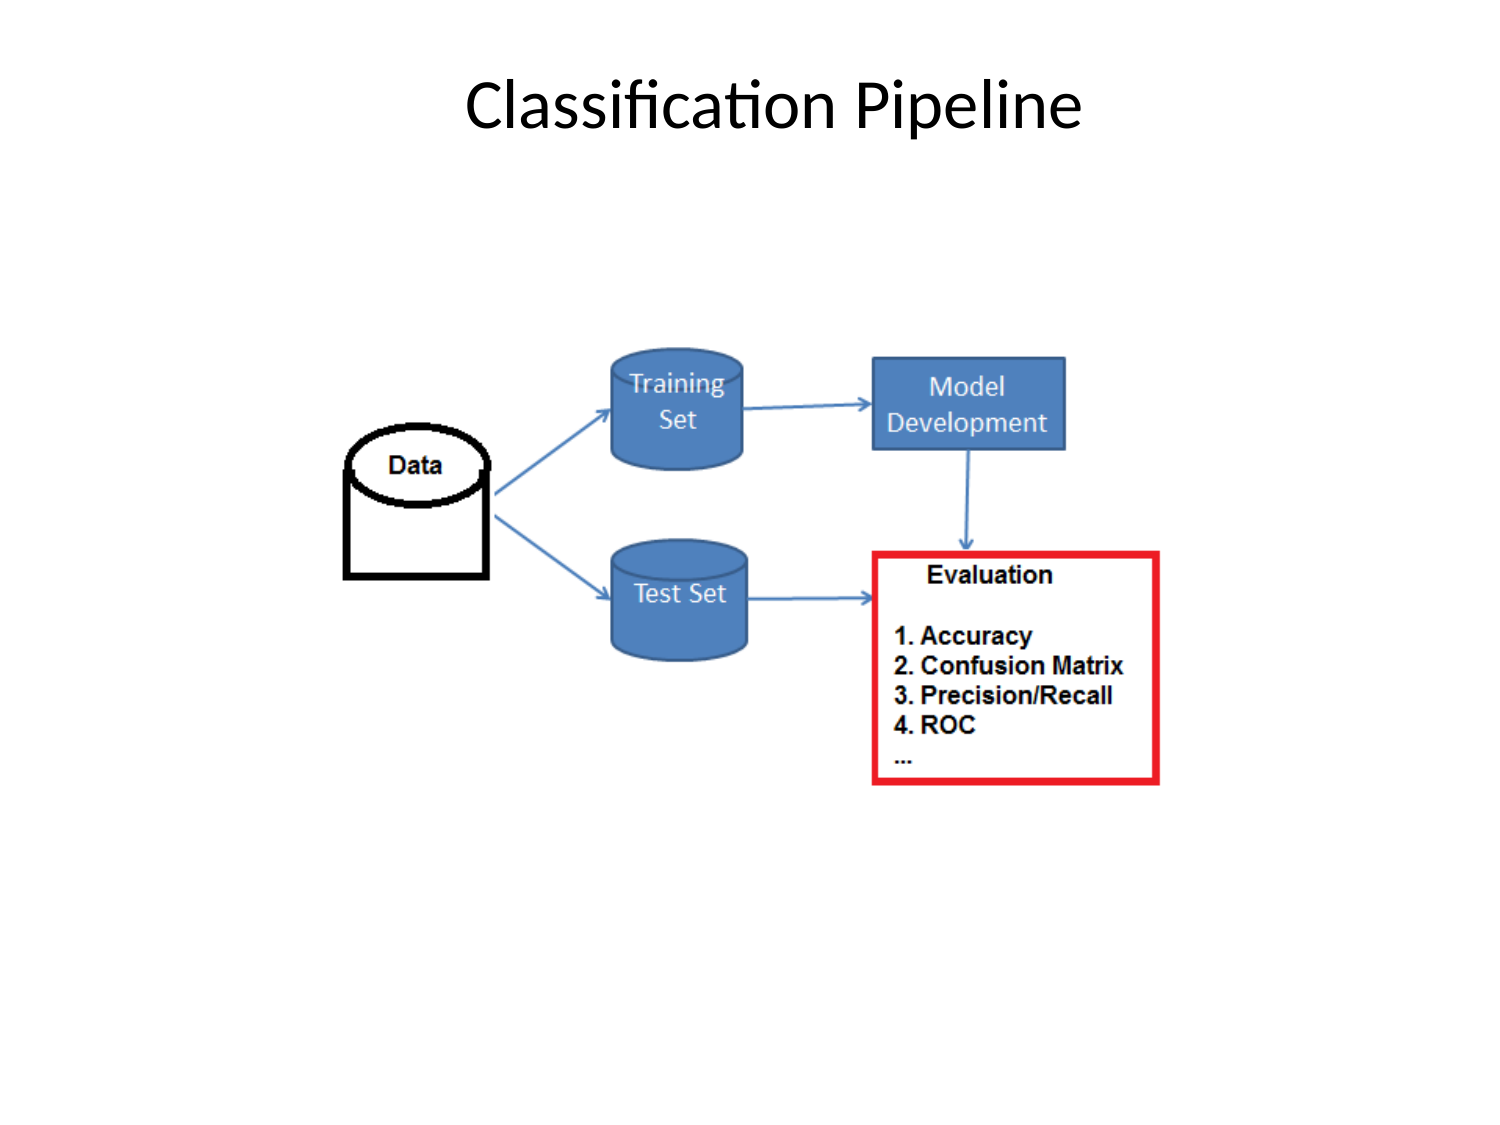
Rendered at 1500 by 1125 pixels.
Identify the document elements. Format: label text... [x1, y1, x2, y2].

title Classification Pipeline [137, 50, 1413, 150]
picture [332, 321, 1168, 804]
